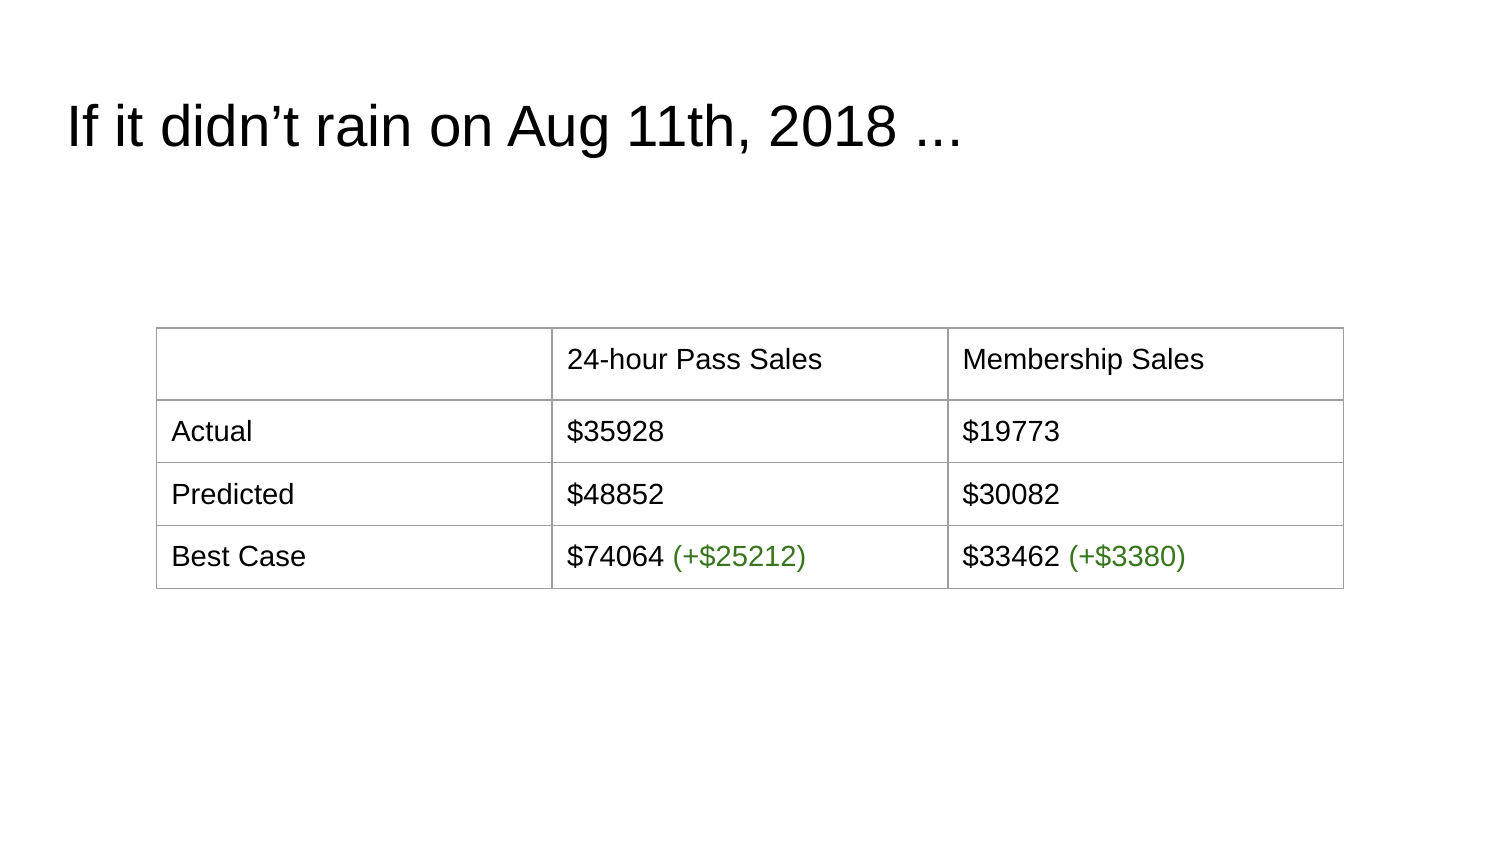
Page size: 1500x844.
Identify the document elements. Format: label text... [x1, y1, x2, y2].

table_cell $30082 [949, 463, 1343, 525]
table_cell $33462 (+$3380) [949, 526, 1343, 588]
table_cell Predicted [157, 463, 551, 525]
table_header Membership Sales [949, 329, 1343, 399]
title If it didn’t rain on Aug 11th, 2018 ... [51, 72, 1449, 167]
table_cell $19773 [949, 401, 1343, 462]
table_cell Actual [157, 401, 551, 462]
table_header 24-hour Pass Sales [553, 329, 947, 399]
table_cell $35928 [553, 401, 947, 462]
table_cell $48852 [553, 463, 947, 525]
table_header [157, 329, 551, 399]
table_cell Best Case [157, 526, 551, 588]
table_cell $74064 (+$25212) [553, 526, 947, 588]
